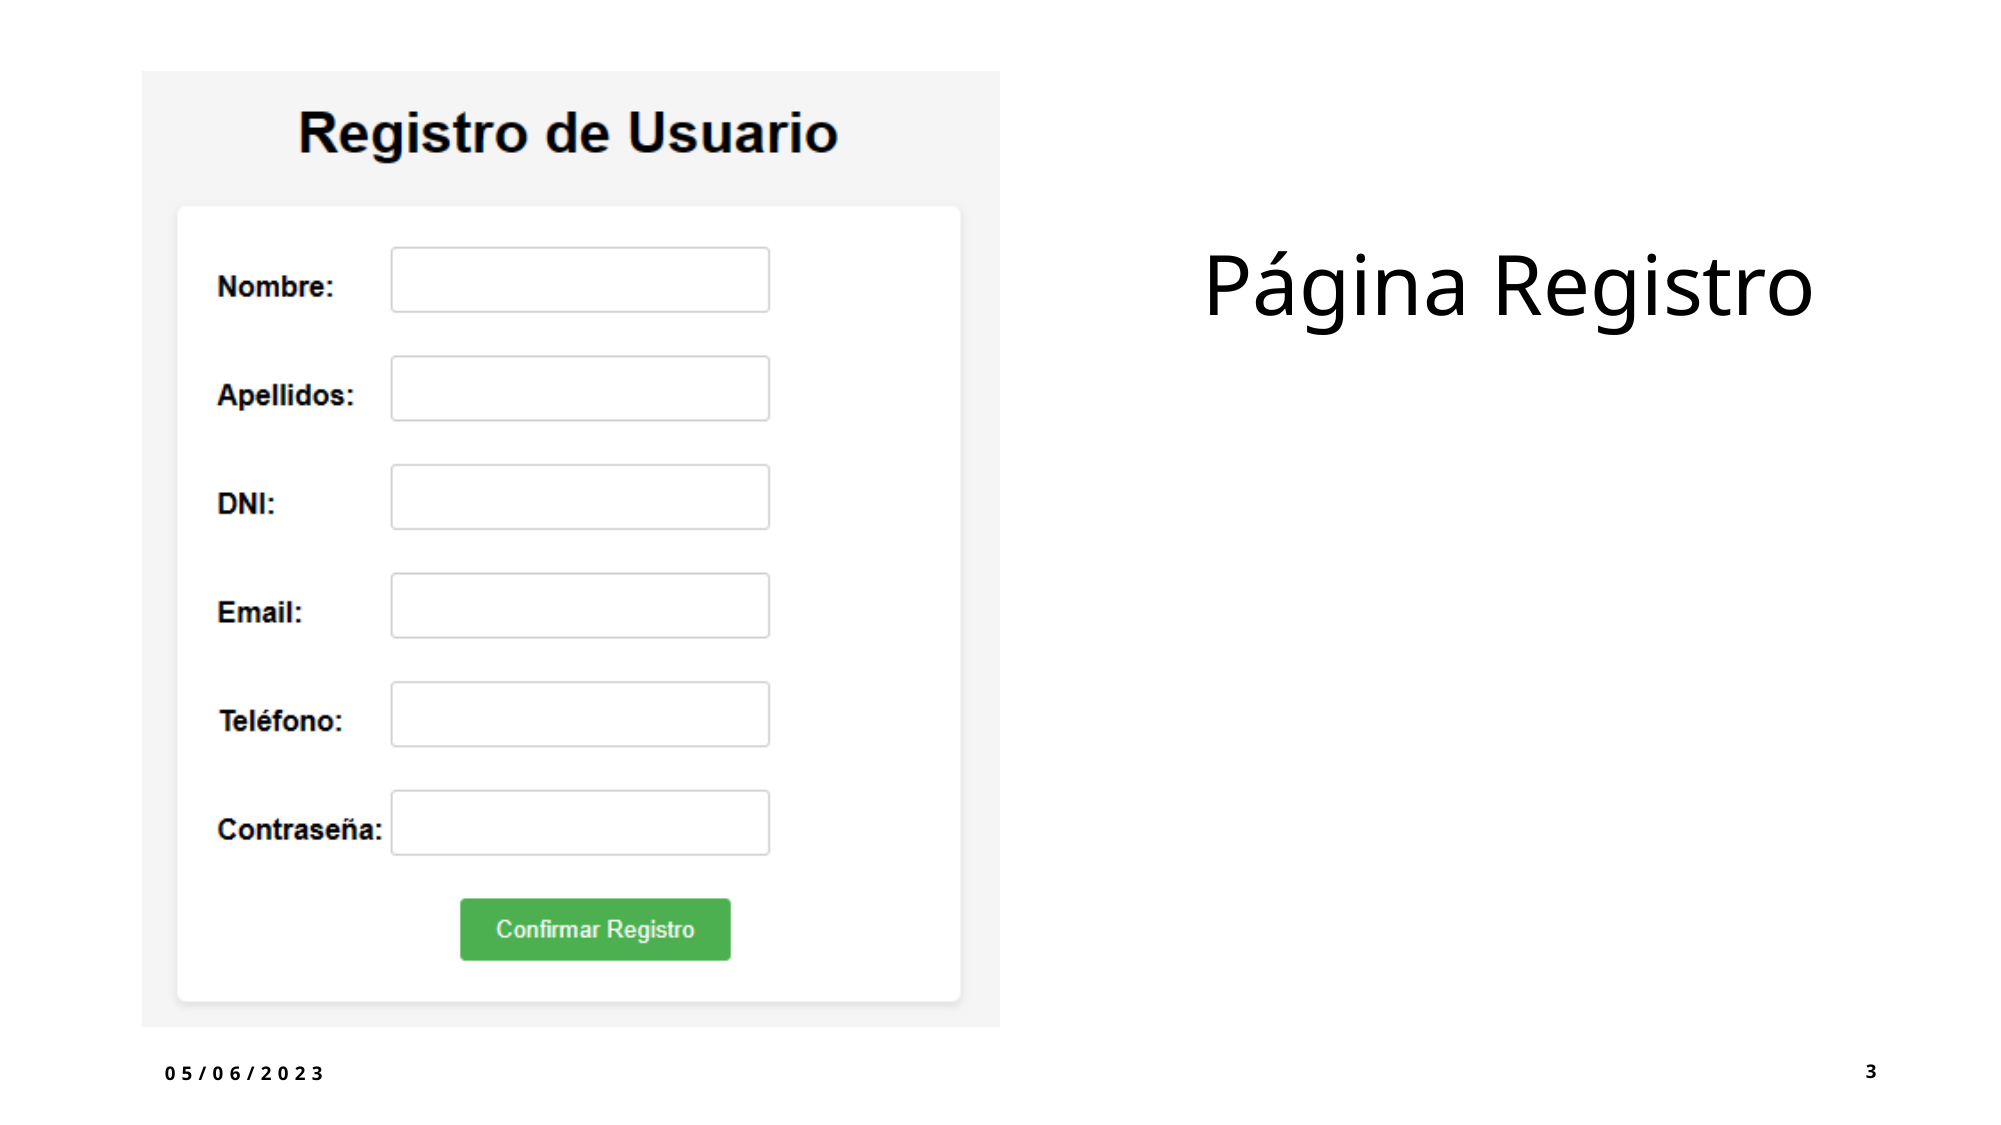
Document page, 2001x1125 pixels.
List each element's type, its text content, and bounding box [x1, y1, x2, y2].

slide_number 3 [1772, 1042, 1892, 1103]
title Página Registro [1187, 224, 1885, 668]
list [142, 71, 1000, 1027]
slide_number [149, 1042, 600, 1103]
